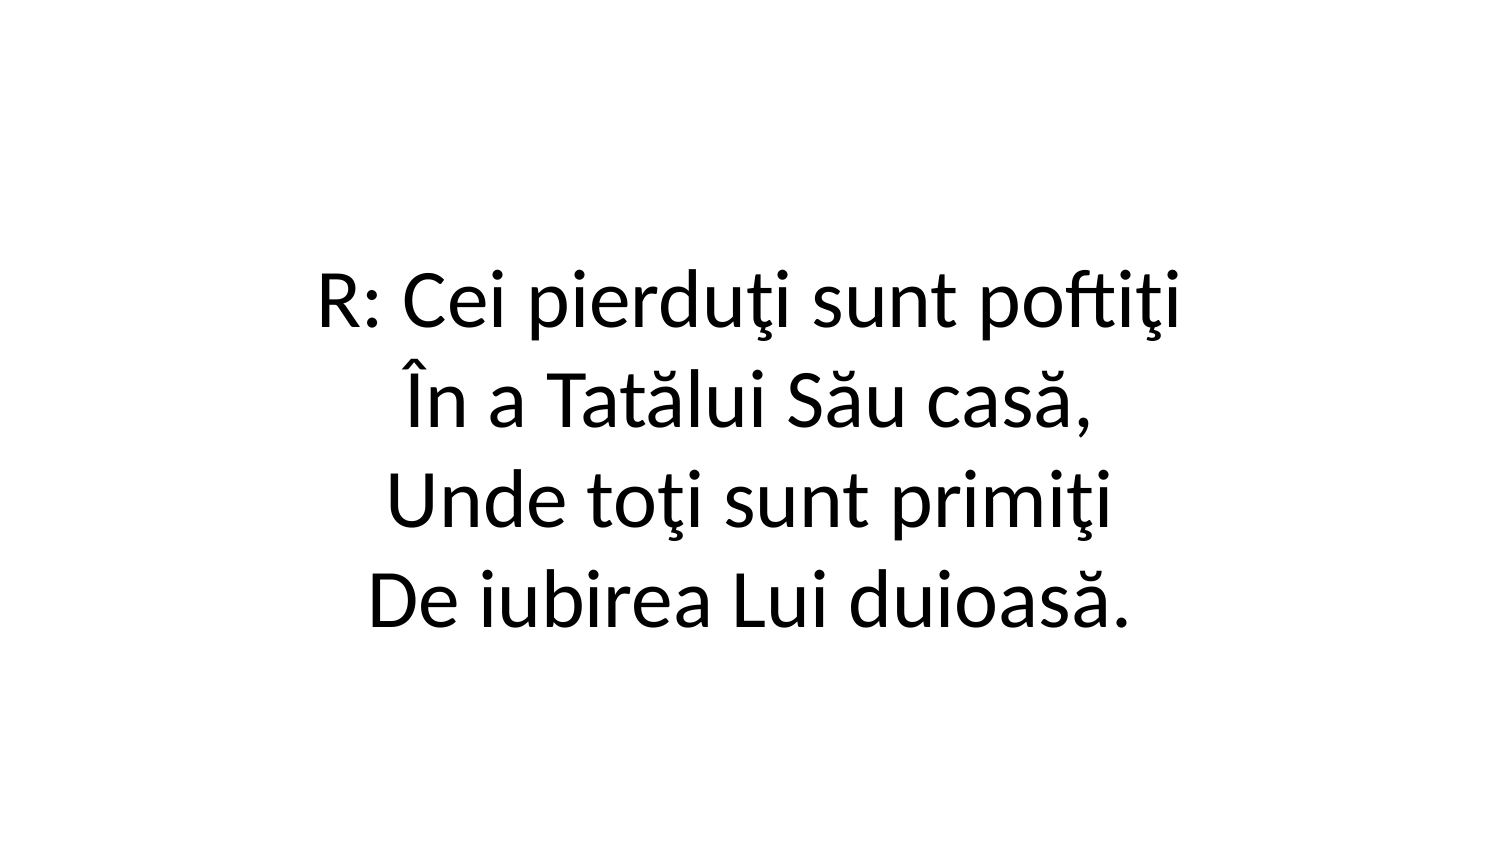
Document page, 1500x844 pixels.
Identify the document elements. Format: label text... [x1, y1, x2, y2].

text_box R: Cei pierduţi sunt poftiţi În a Tatălui Său casă, Unde toţi sunt primiţi De iubirea Lui duioasă. [301, 192, 1199, 652]
